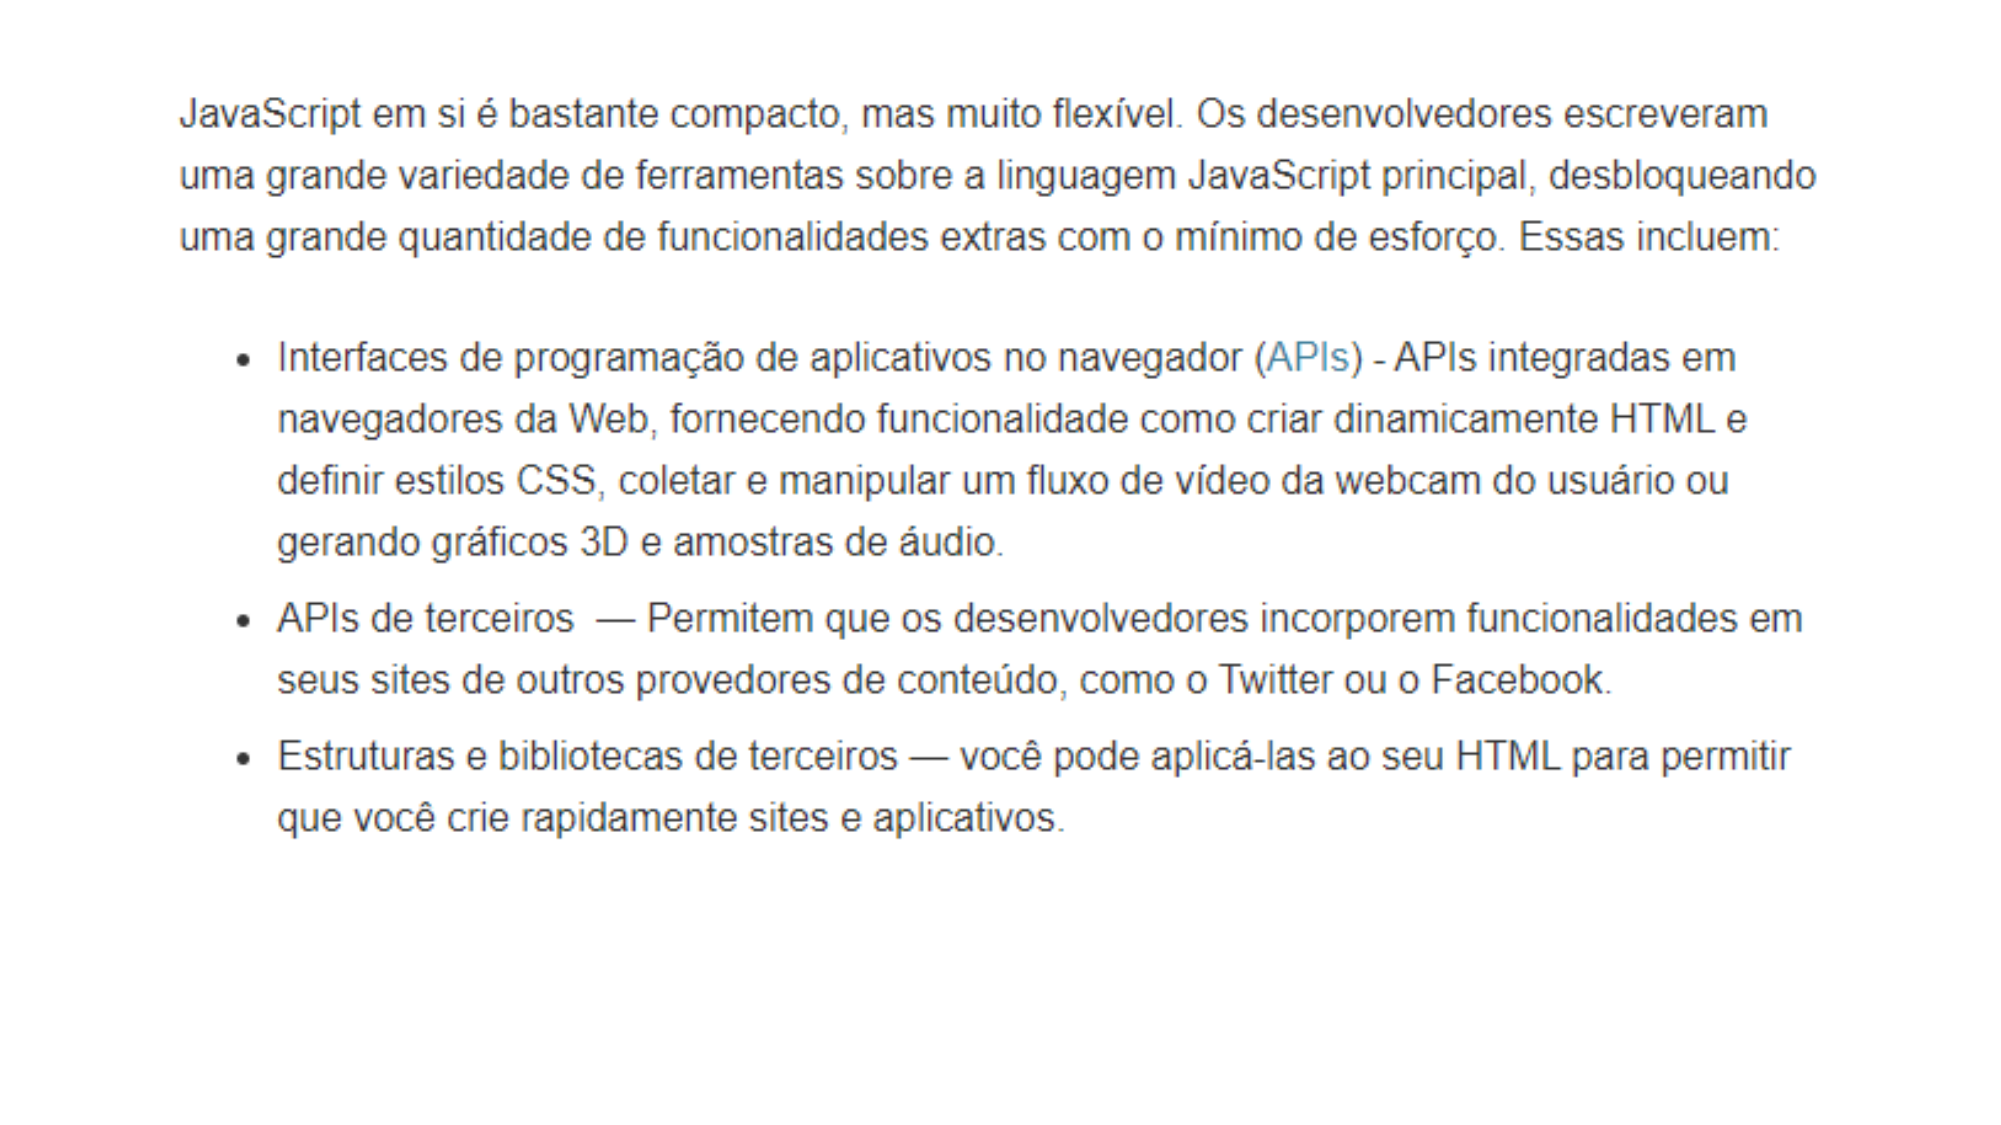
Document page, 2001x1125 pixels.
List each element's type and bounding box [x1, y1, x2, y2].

picture [132, 64, 1898, 891]
